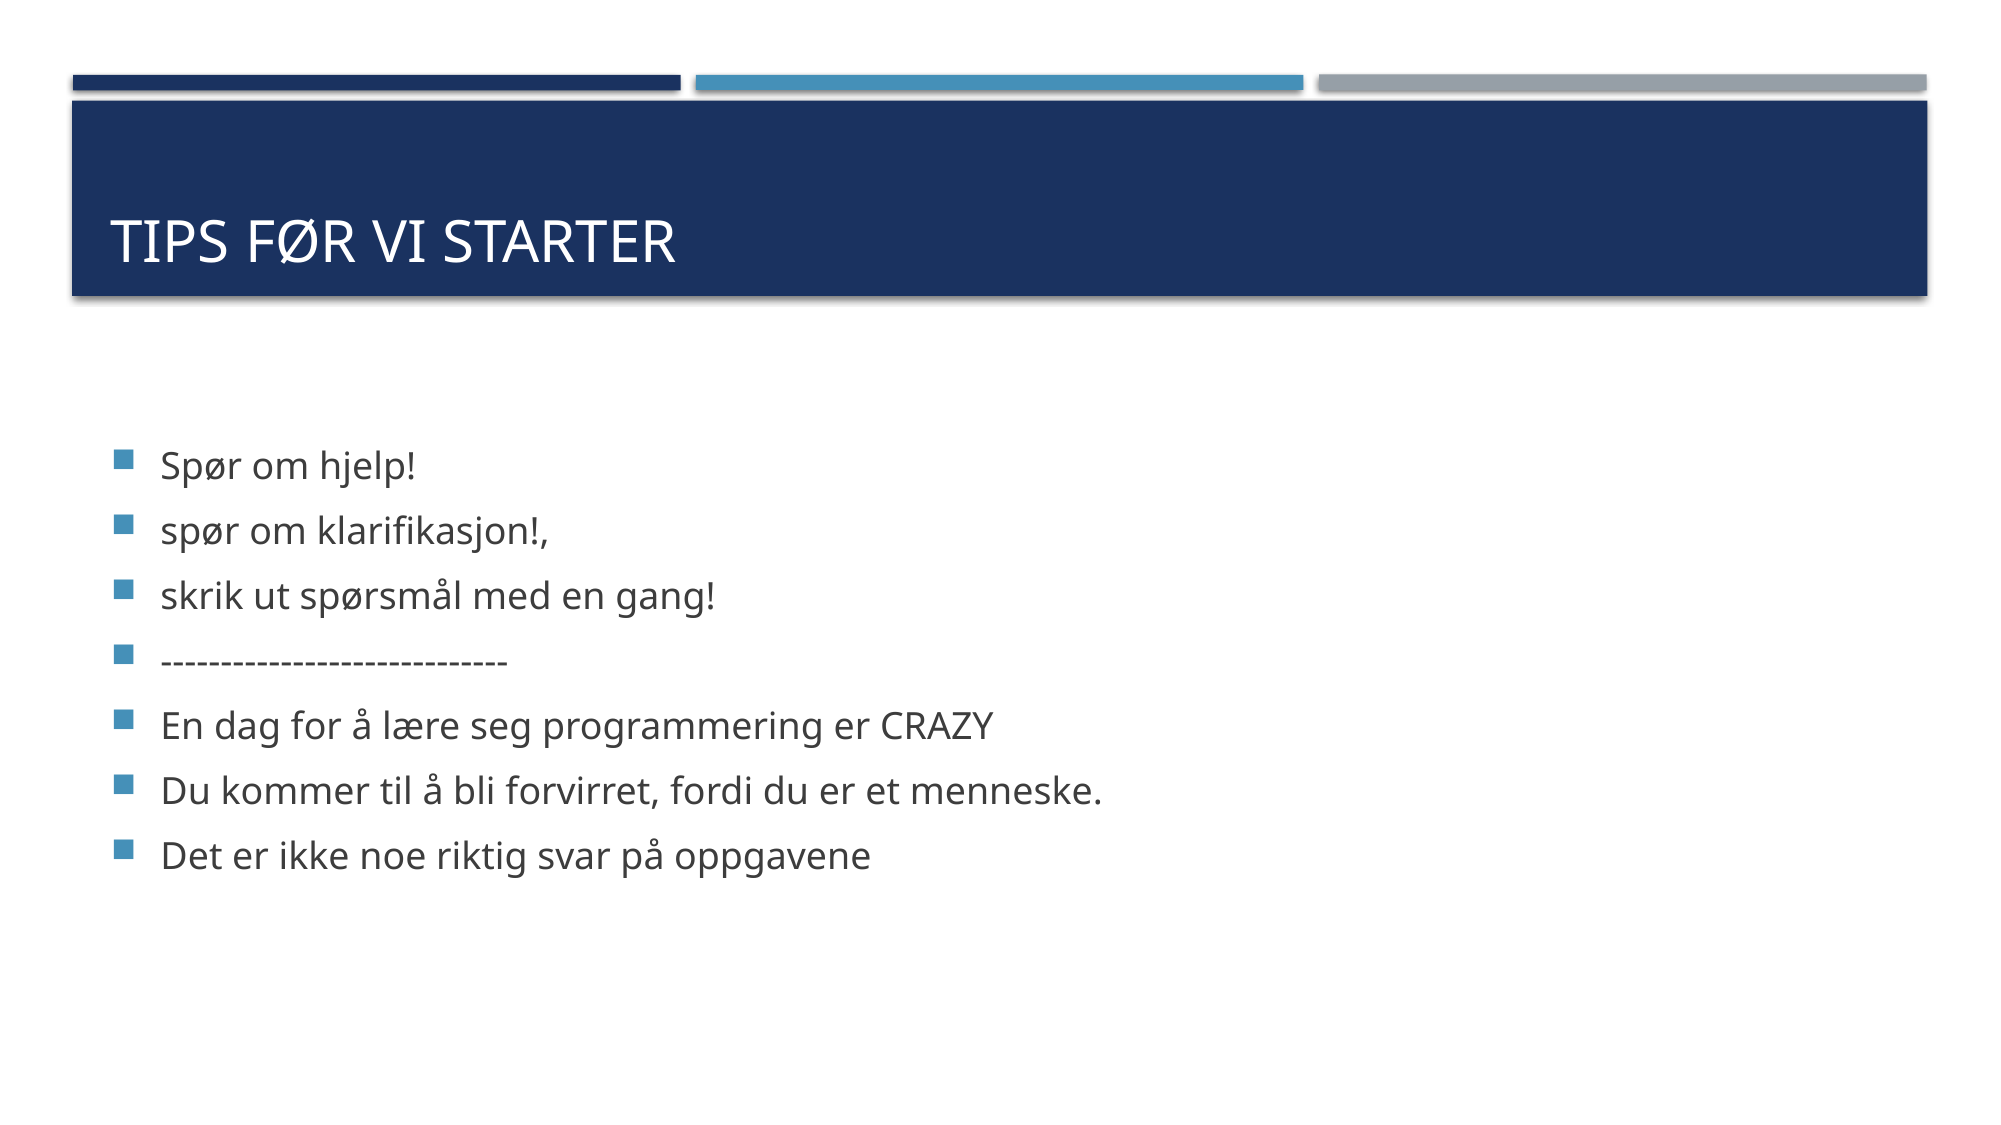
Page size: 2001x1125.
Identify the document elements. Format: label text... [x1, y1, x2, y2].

title Tips før vi starter [95, 115, 1905, 282]
list Spør om hjelp! spør om klarifikasjon!, skrik ut spørsmål med en gang! ----------------------------- En dag for å lære seg programmering er CRAZY Du kommer til å bli forvirret, fordi du er et menneske. Det er ikke noe riktig svar på oppgavene [95, 357, 1905, 962]
